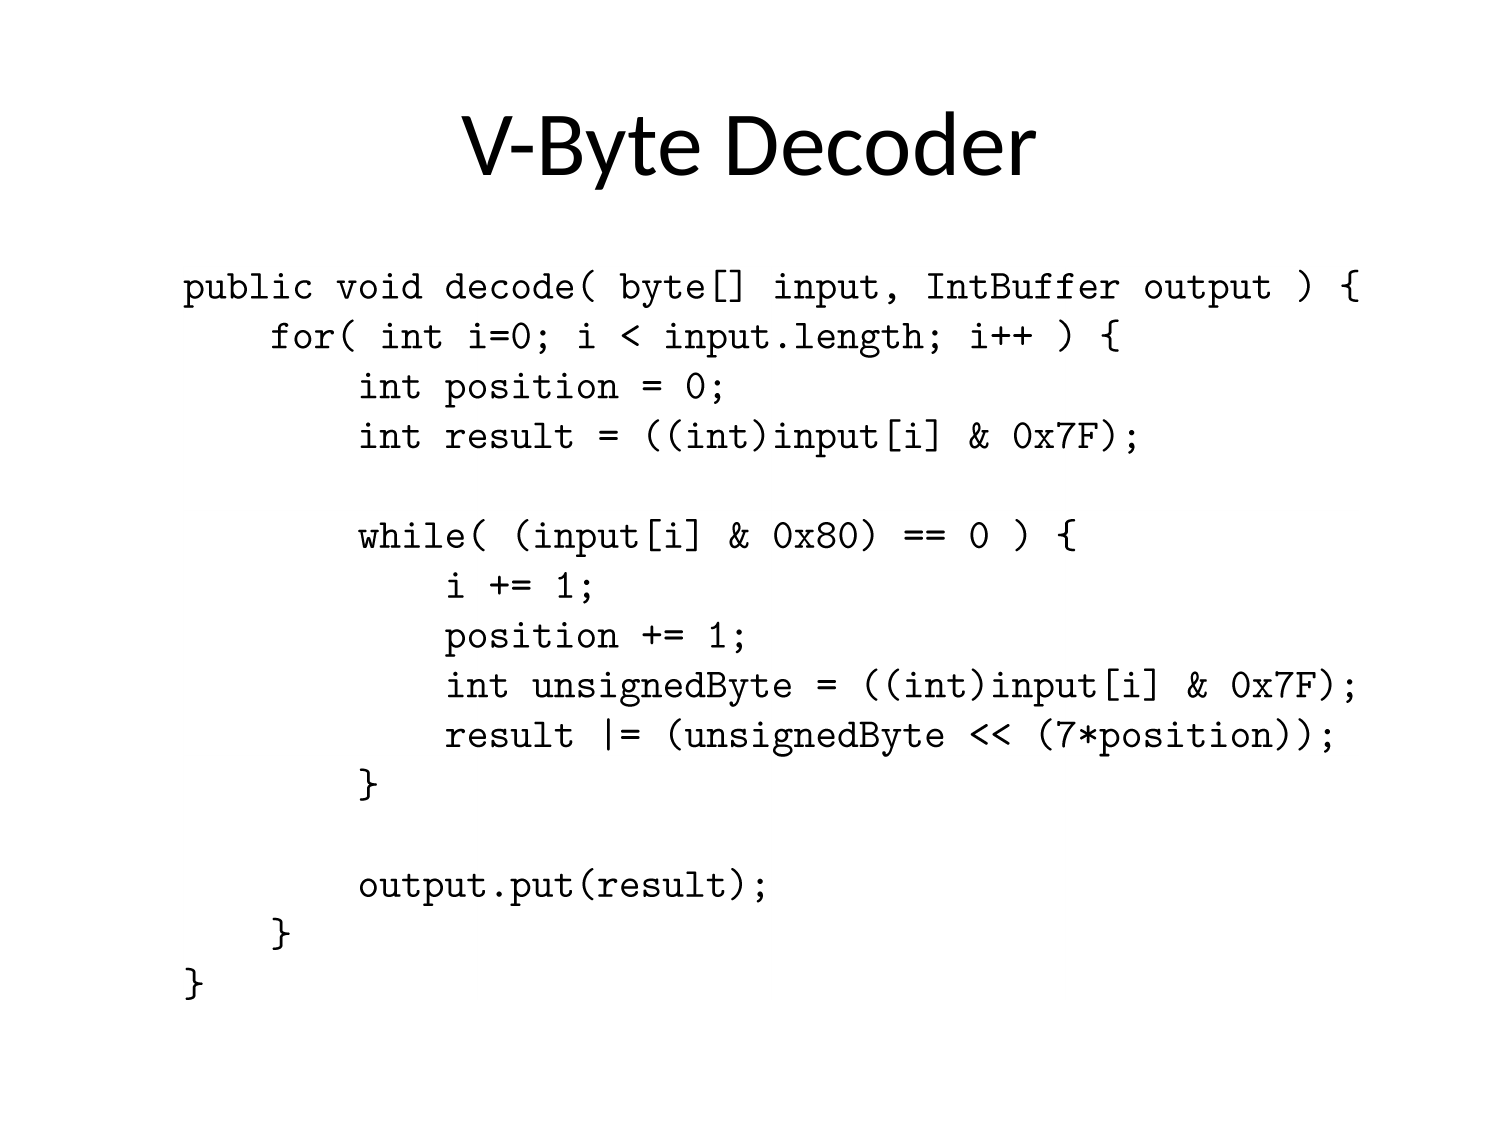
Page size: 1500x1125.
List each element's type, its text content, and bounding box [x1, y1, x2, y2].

title V-Byte Decoder [74, 44, 1426, 233]
picture [183, 266, 1359, 1001]
